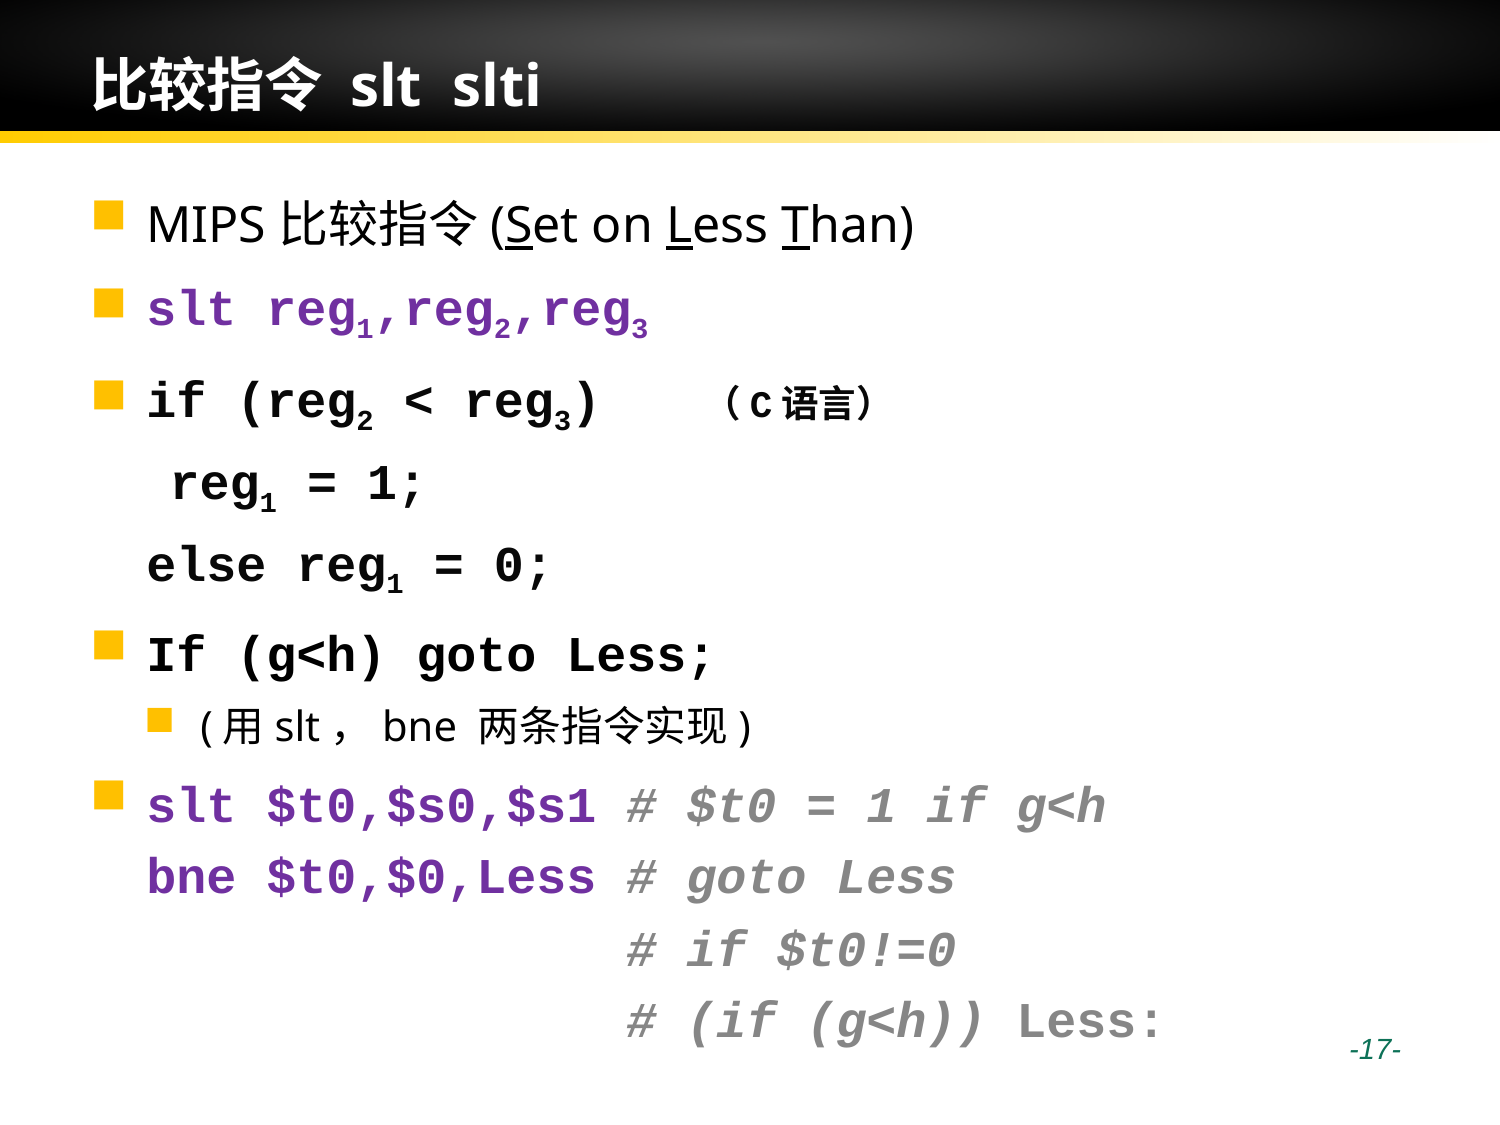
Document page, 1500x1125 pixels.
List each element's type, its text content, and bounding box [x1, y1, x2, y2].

list MIPS比较指令(Set on Less Than) slt reg1,reg2,reg3 if (reg2 < reg3) （C语言） reg1 = 1; else reg1 = 0; If (g<h) goto Less; (用slt，bne 两条指令实现) slt $t0,$s0,$s1 # $t0 = 1 if g<h bne $t0,$0,Less # goto Less # if $t0!=0 # (if (g<h)) Less: [75, 172, 1424, 1000]
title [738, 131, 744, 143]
picture [0, 0, 1500, 131]
table_cell [562, 131, 567, 143]
slide_number -17- [1257, 1023, 1425, 1102]
title 比较指令 slt slti [75, 35, 1425, 131]
table_cell [650, 131, 655, 143]
